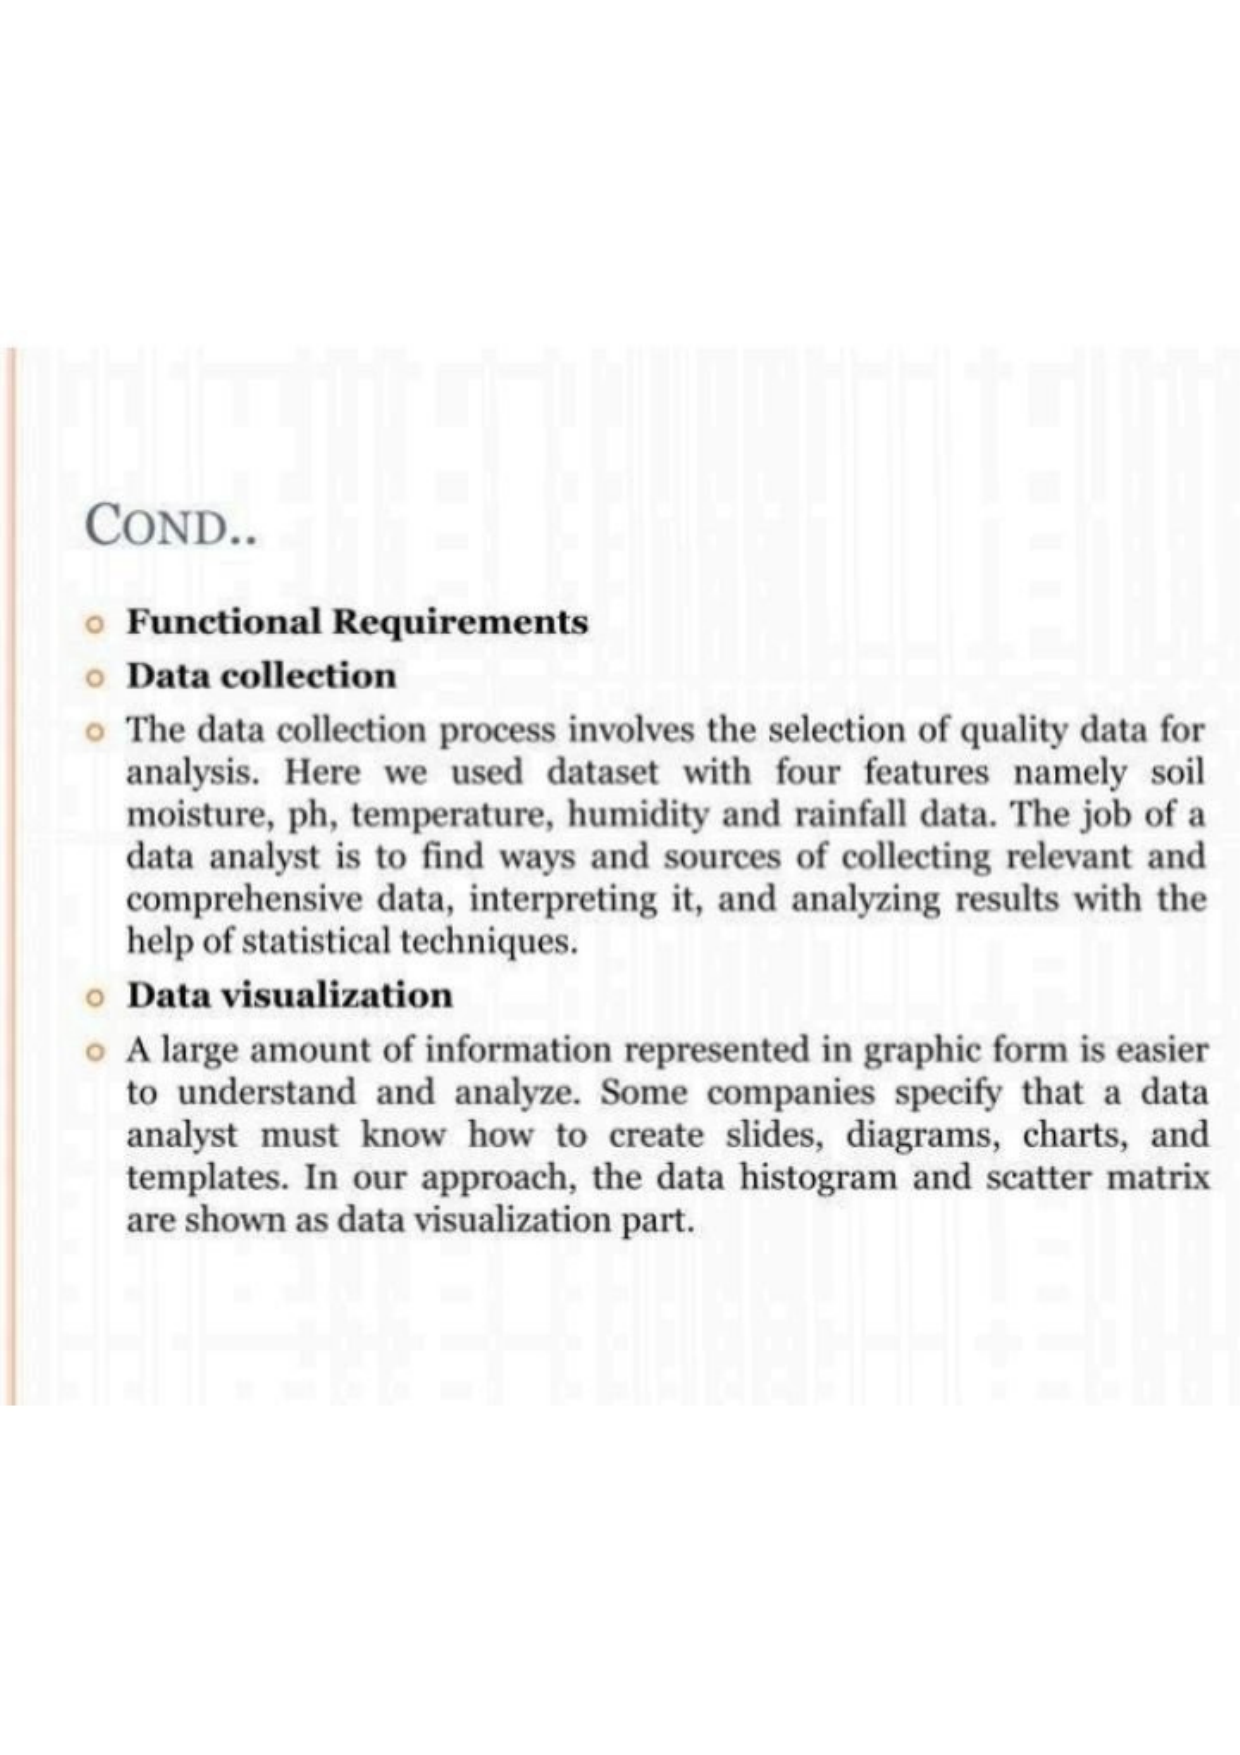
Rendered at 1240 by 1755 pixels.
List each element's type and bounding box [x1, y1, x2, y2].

text_box [0, 0, 1240, 1754]
